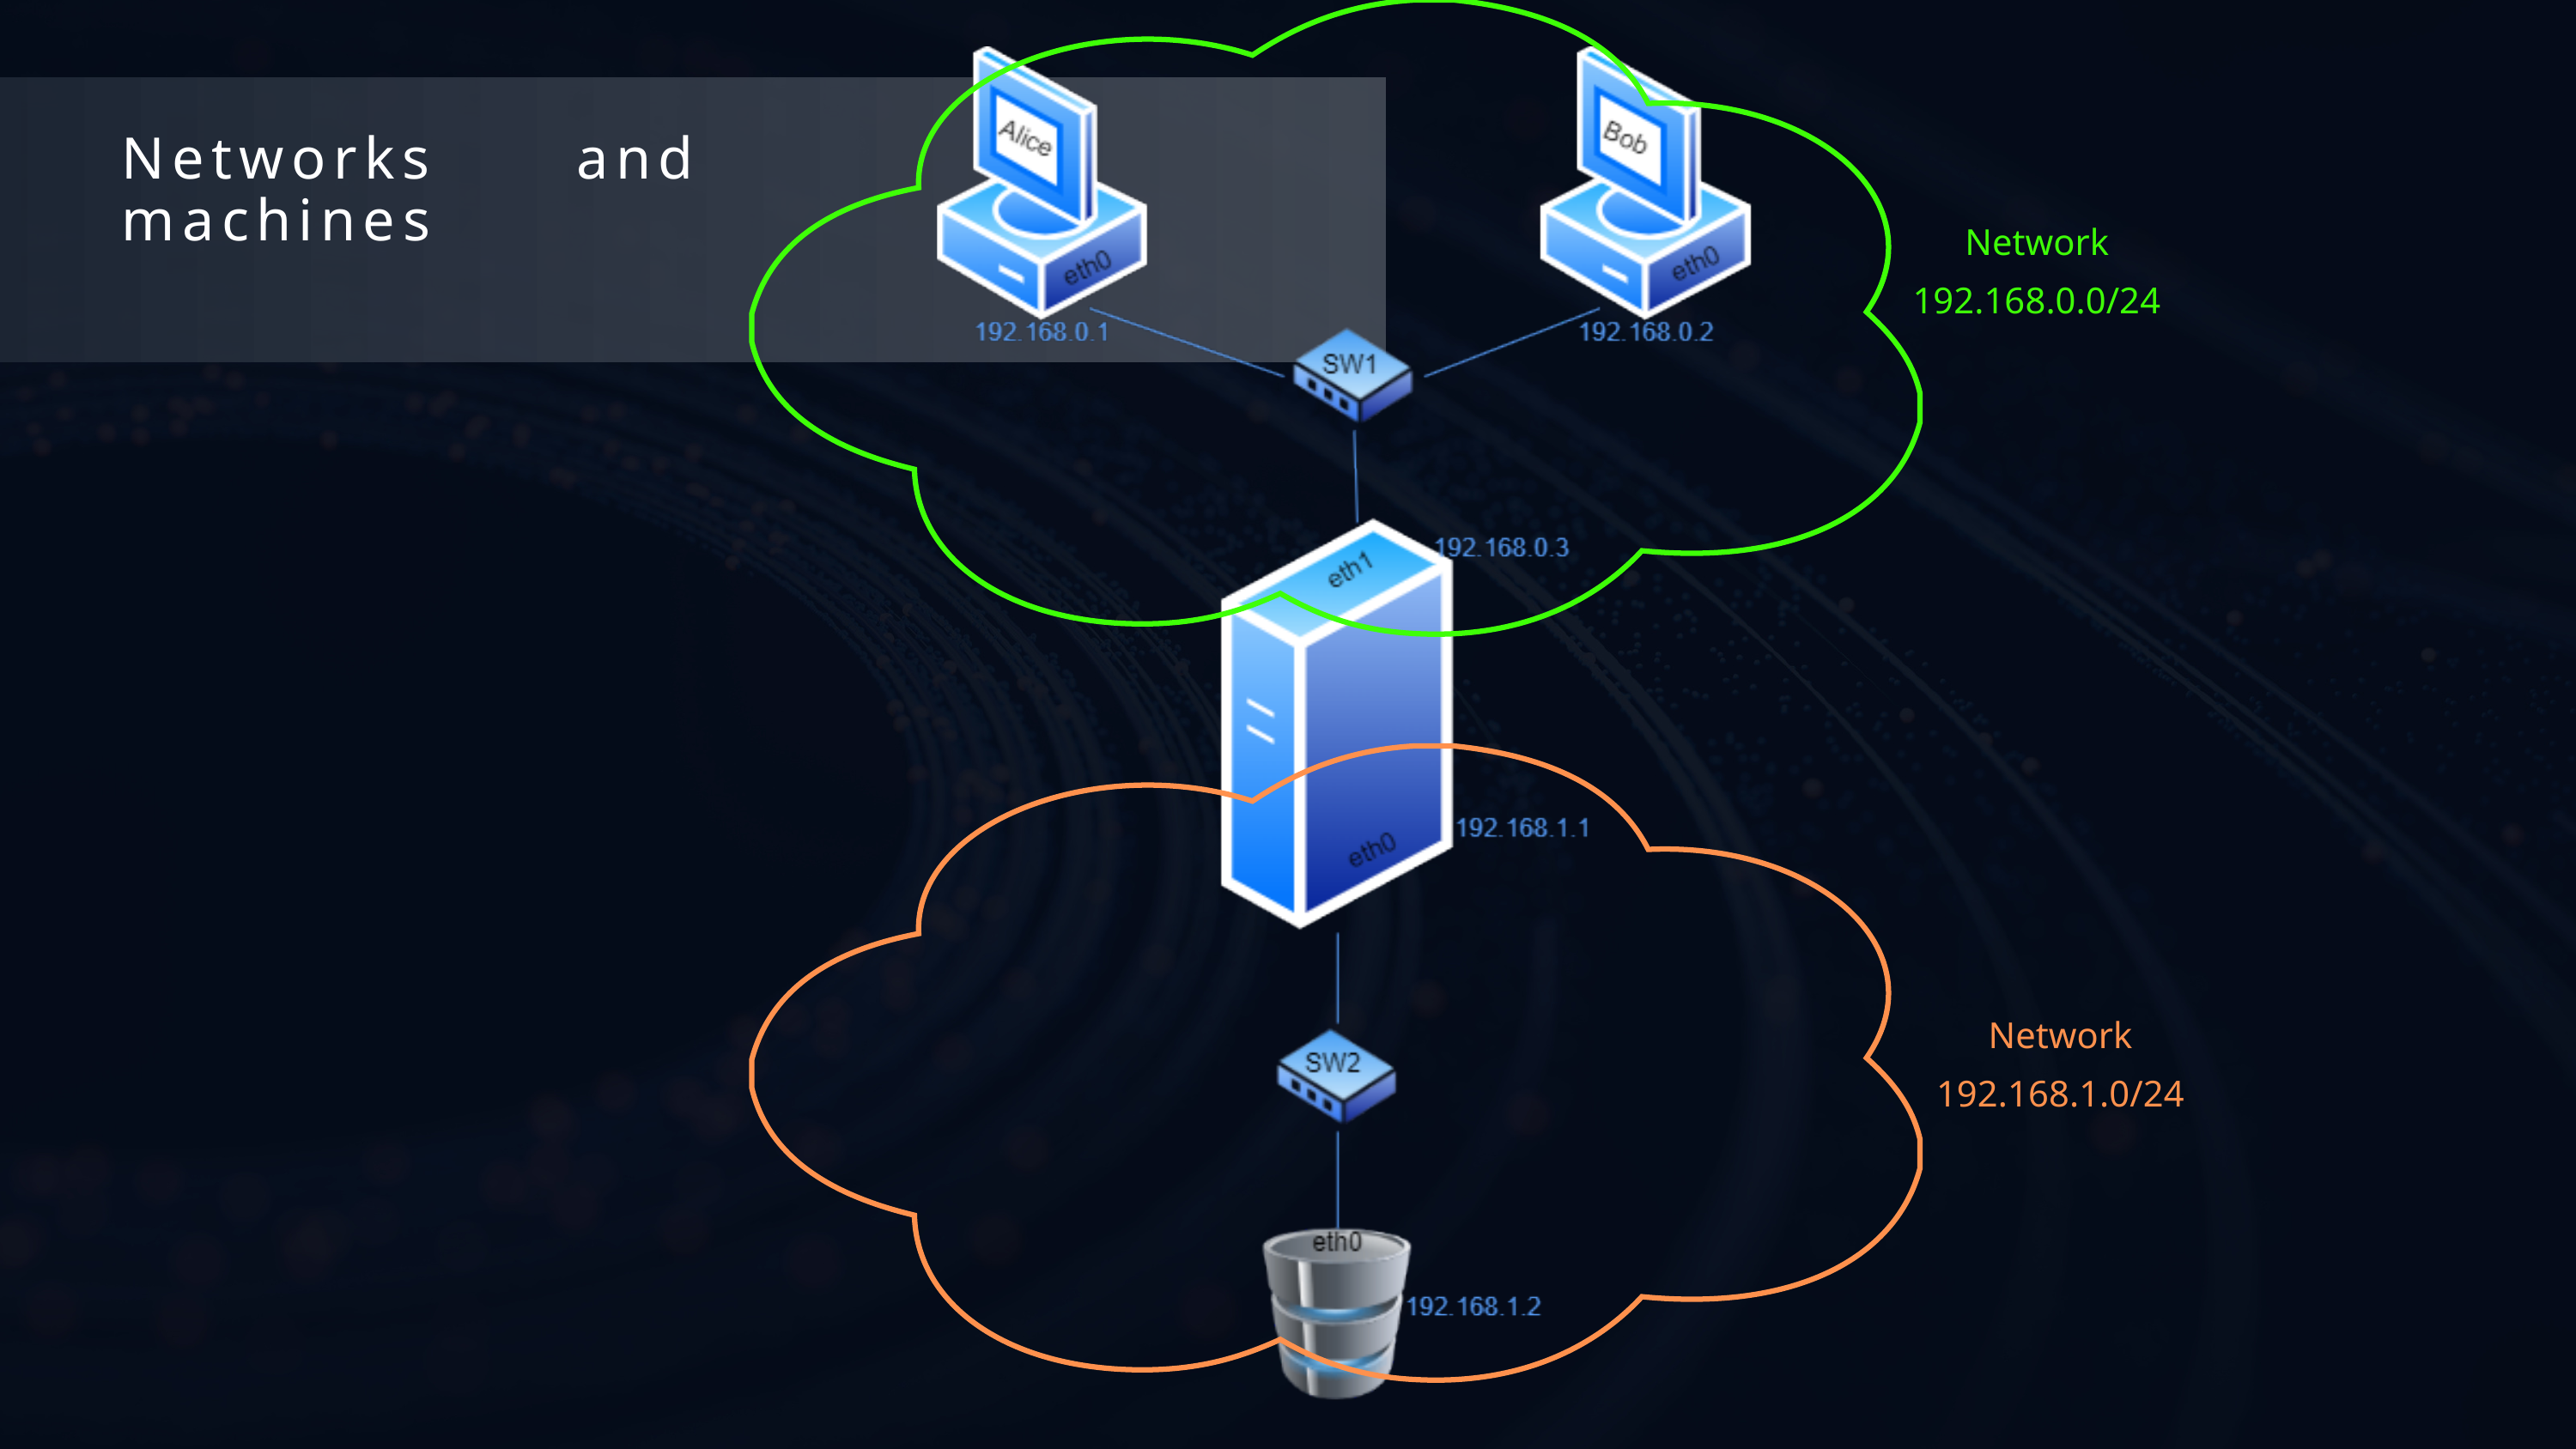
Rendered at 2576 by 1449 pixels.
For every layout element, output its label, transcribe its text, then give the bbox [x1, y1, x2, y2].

text_box Network 192.168.1.0/24 [1924, 997, 2366, 1114]
text_box Network 192.168.0.0/24 [1924, 204, 2342, 321]
text_box [937, 641, 1789, 744]
text_box [0, 0, 2576, 1449]
text_box [937, 1387, 1789, 1403]
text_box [751, 0, 1921, 634]
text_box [751, 745, 1921, 1380]
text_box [0, 76, 747, 362]
